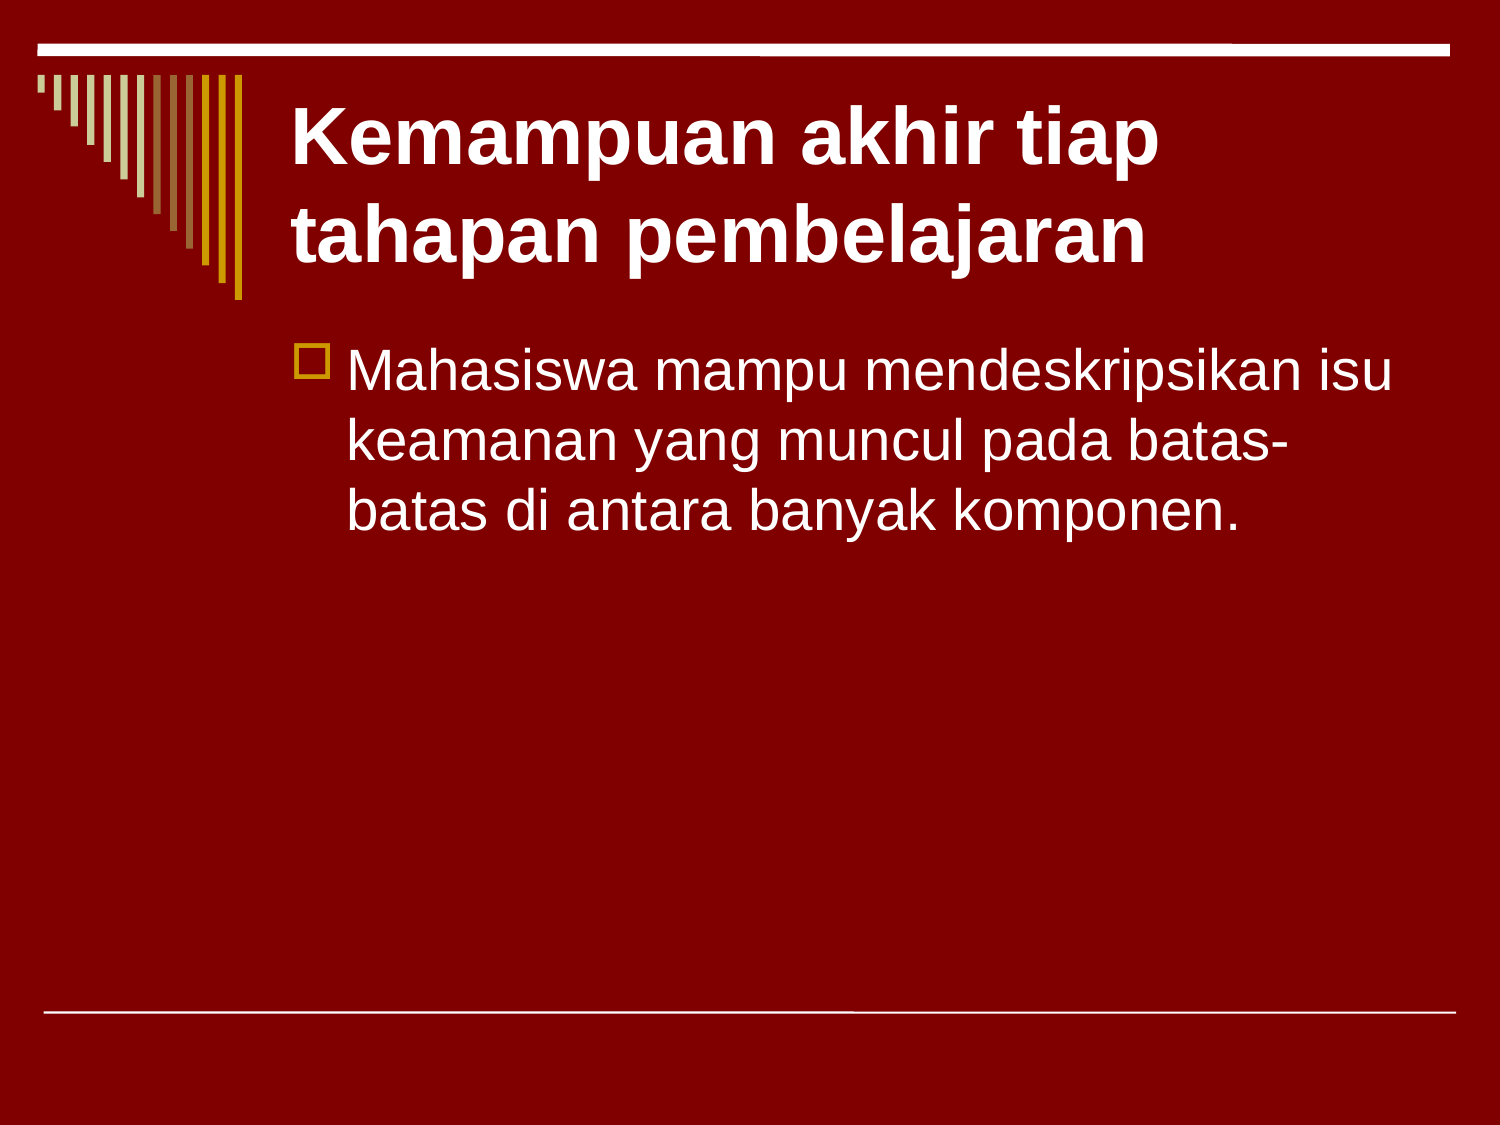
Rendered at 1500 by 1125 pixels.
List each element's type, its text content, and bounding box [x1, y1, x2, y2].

list Mahasiswa mampu mendeskripsikan isu keamanan yang muncul pada batas-batas di antara banyak komponen. [275, 324, 1425, 1000]
title Kemampuan akhir tiap tahapan pembelajaran [275, 75, 1425, 288]
